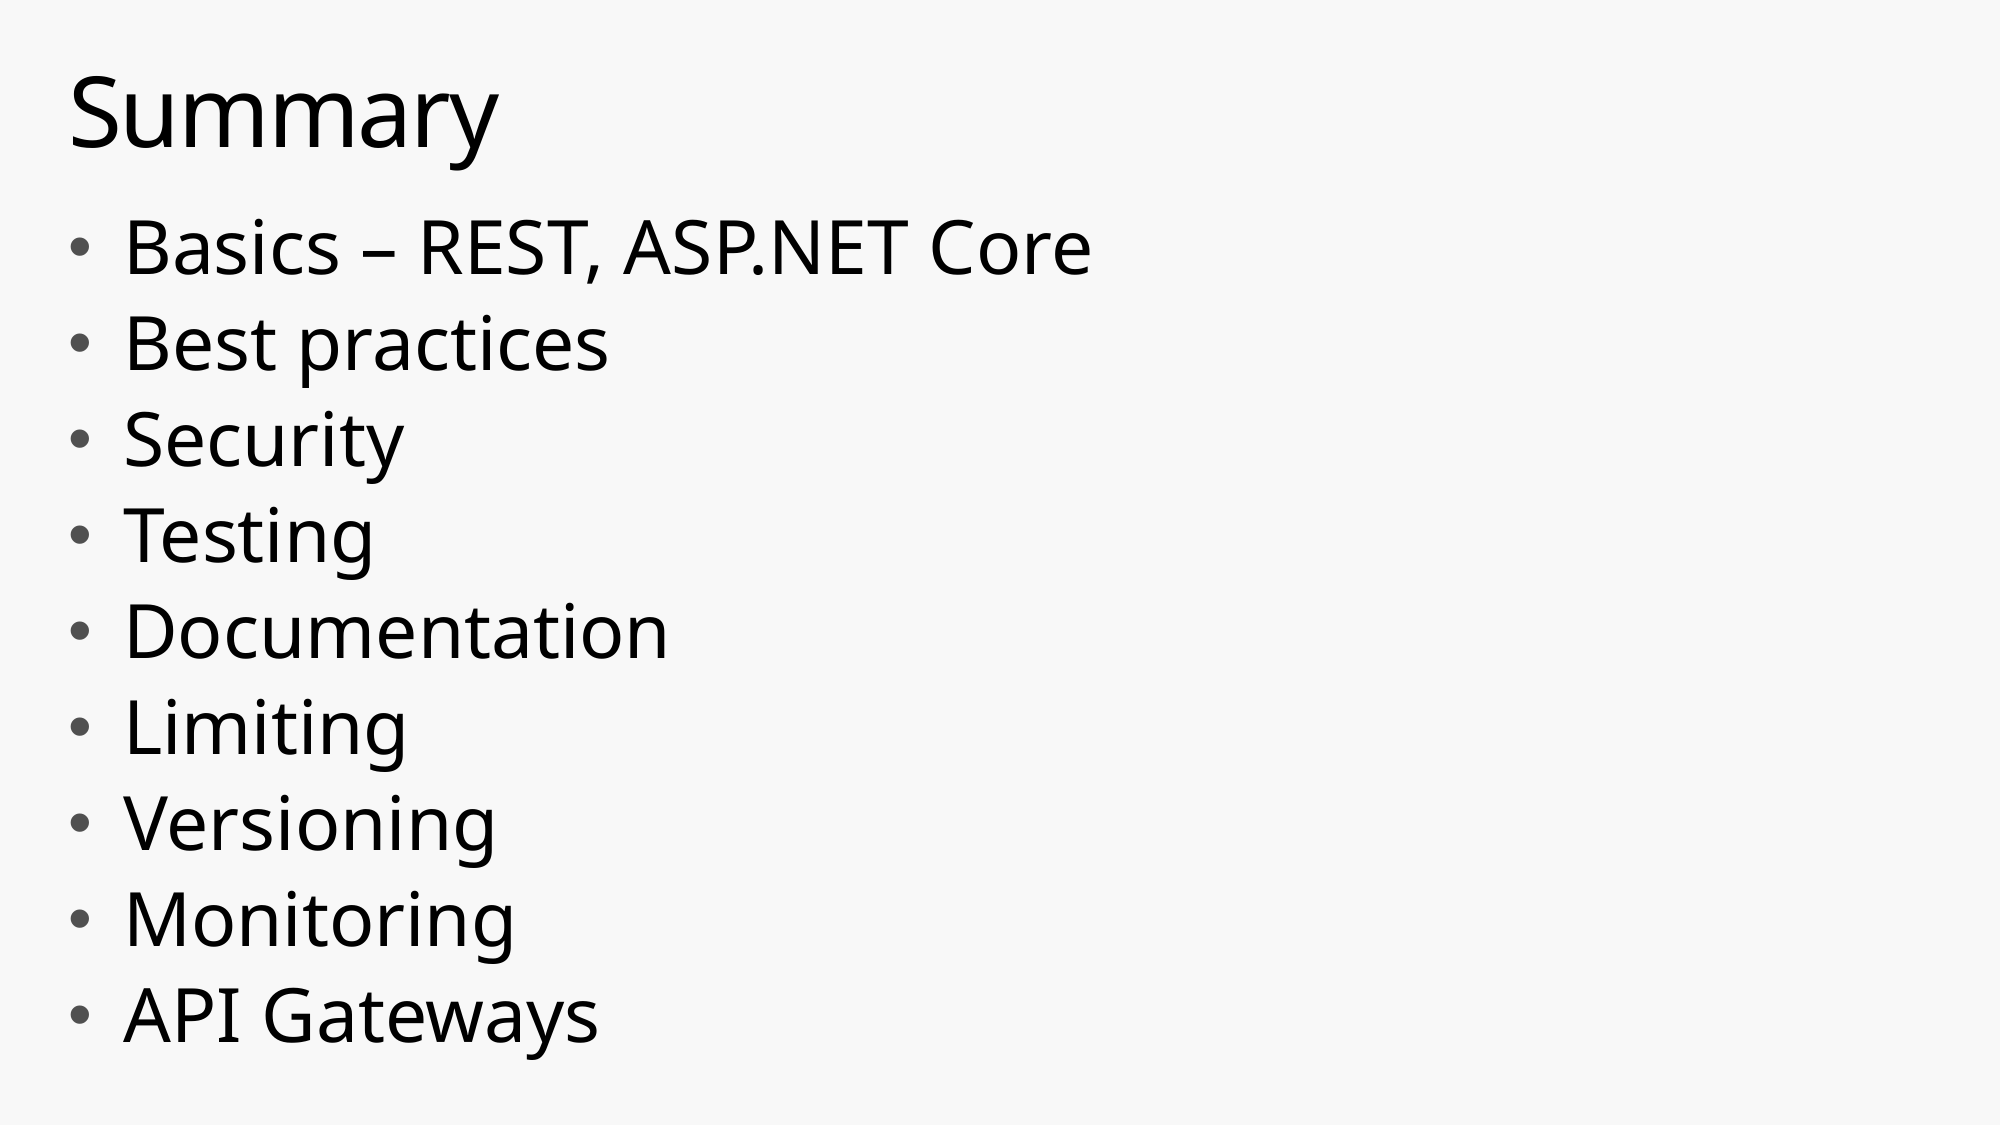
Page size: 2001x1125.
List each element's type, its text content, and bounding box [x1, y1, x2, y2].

title Summary [44, 47, 1957, 196]
list Basics – REST, ASP.NET Core Best practices Security Testing Documentation Limiting Versioning Monitoring API Gateways [44, 196, 1956, 1125]
